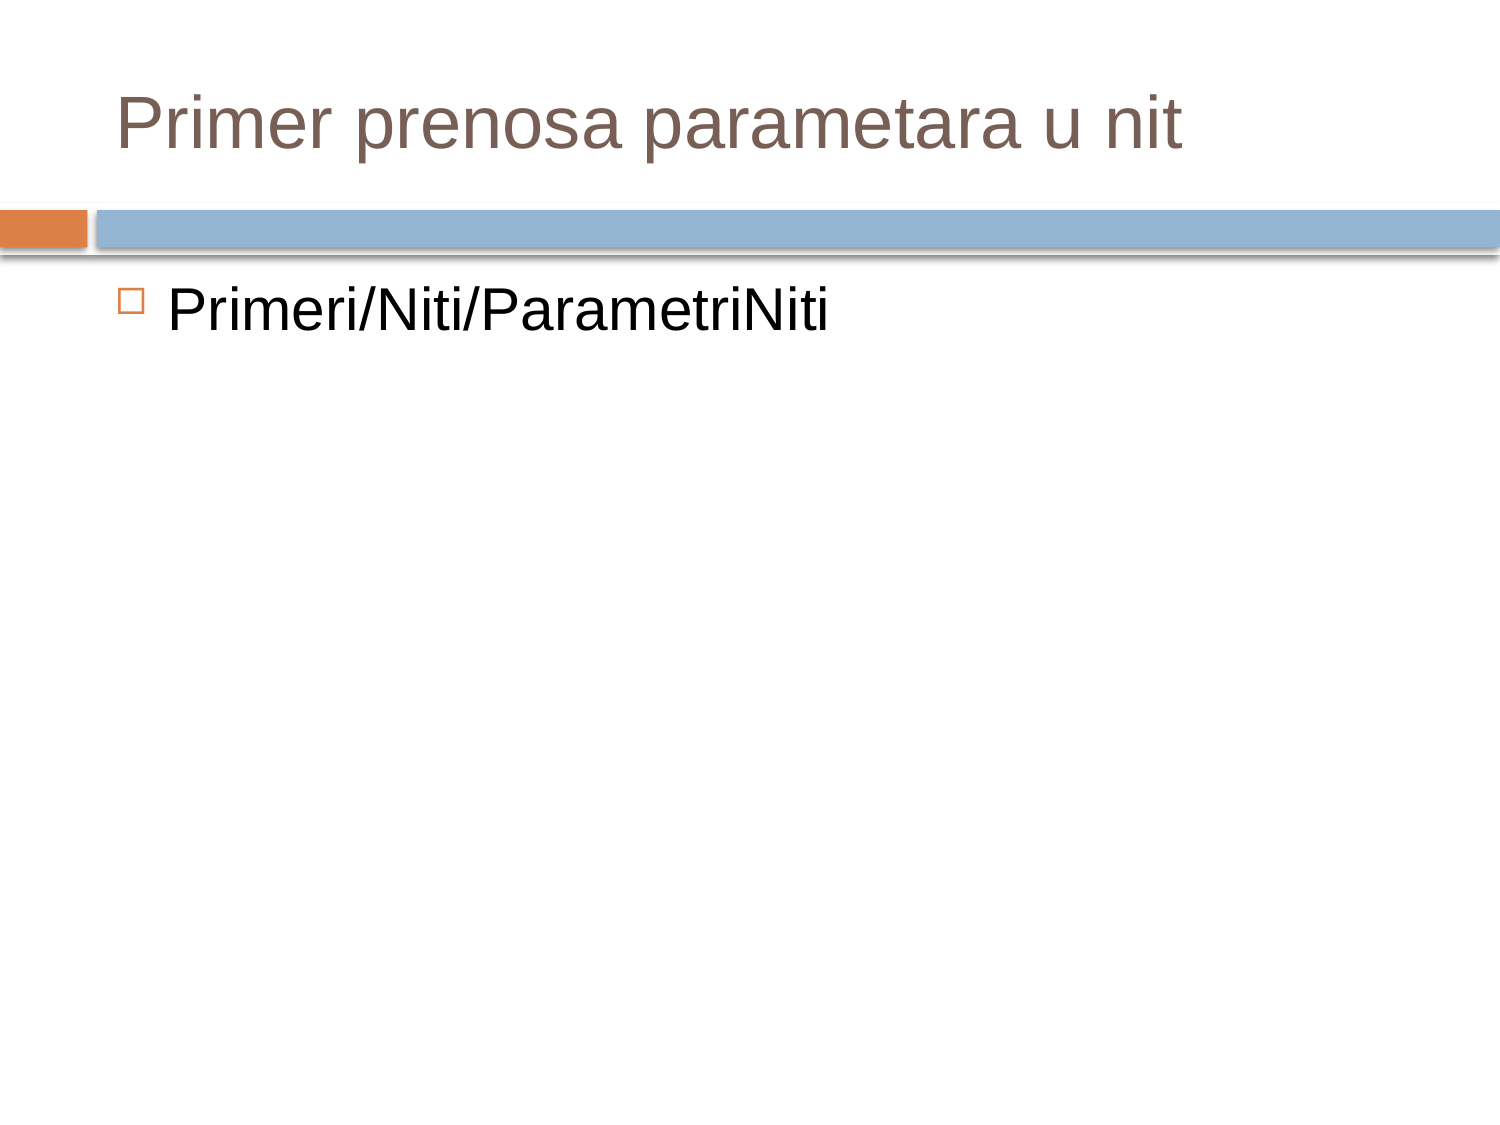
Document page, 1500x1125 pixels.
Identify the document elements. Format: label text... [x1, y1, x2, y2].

list Primeri/Niti/ParametriNiti [100, 262, 1438, 1000]
title Primer prenosa parametara u nit [100, 37, 1438, 200]
